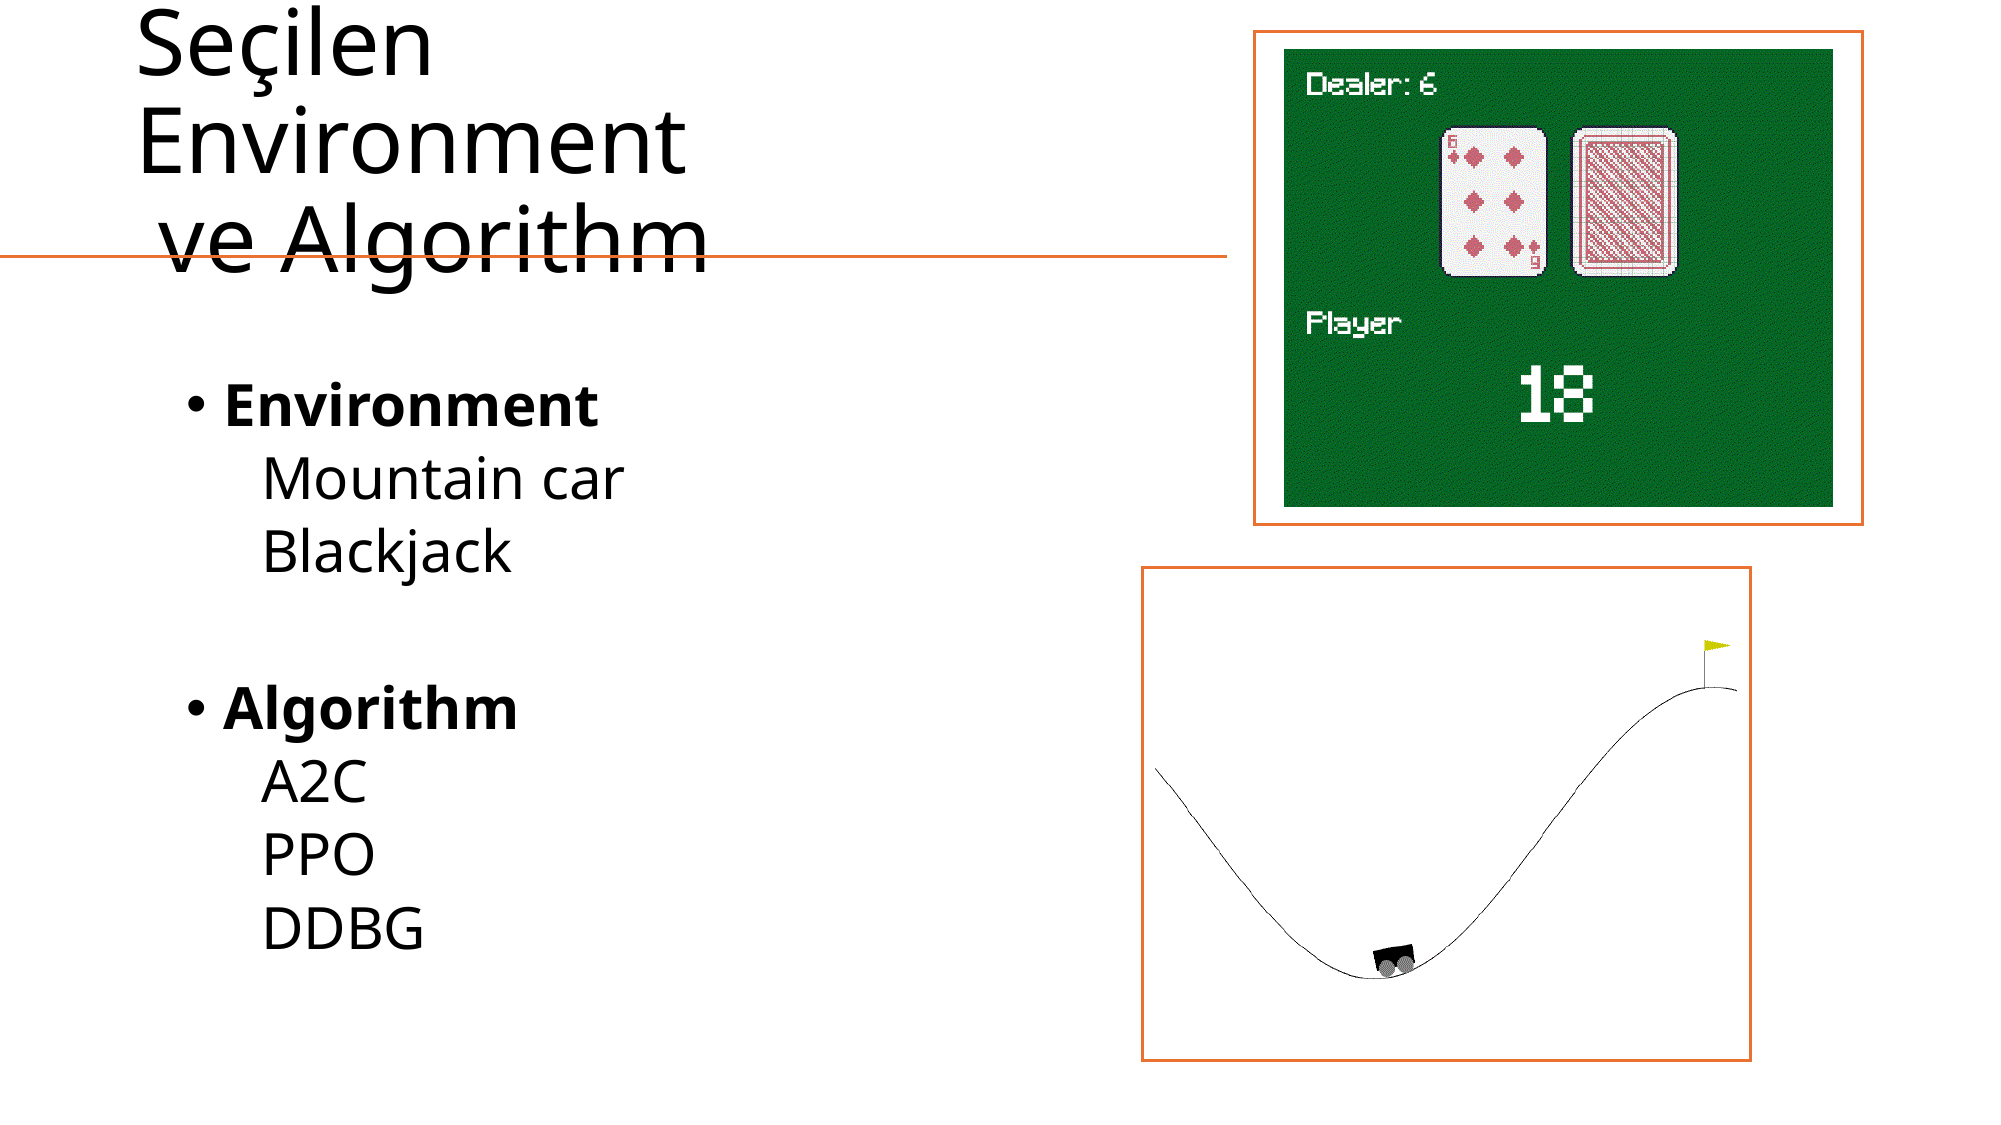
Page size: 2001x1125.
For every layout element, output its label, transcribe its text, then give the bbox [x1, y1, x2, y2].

title Seçilen Environment ve Algorithm [119, 35, 936, 253]
text_box Environment Mountain car Blackjack Algorithm A2C PPO DDBG [171, 368, 959, 978]
text_box [1253, 30, 1864, 526]
text_box [1141, 566, 1752, 1062]
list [1155, 622, 1738, 1012]
picture [1283, 49, 1834, 508]
